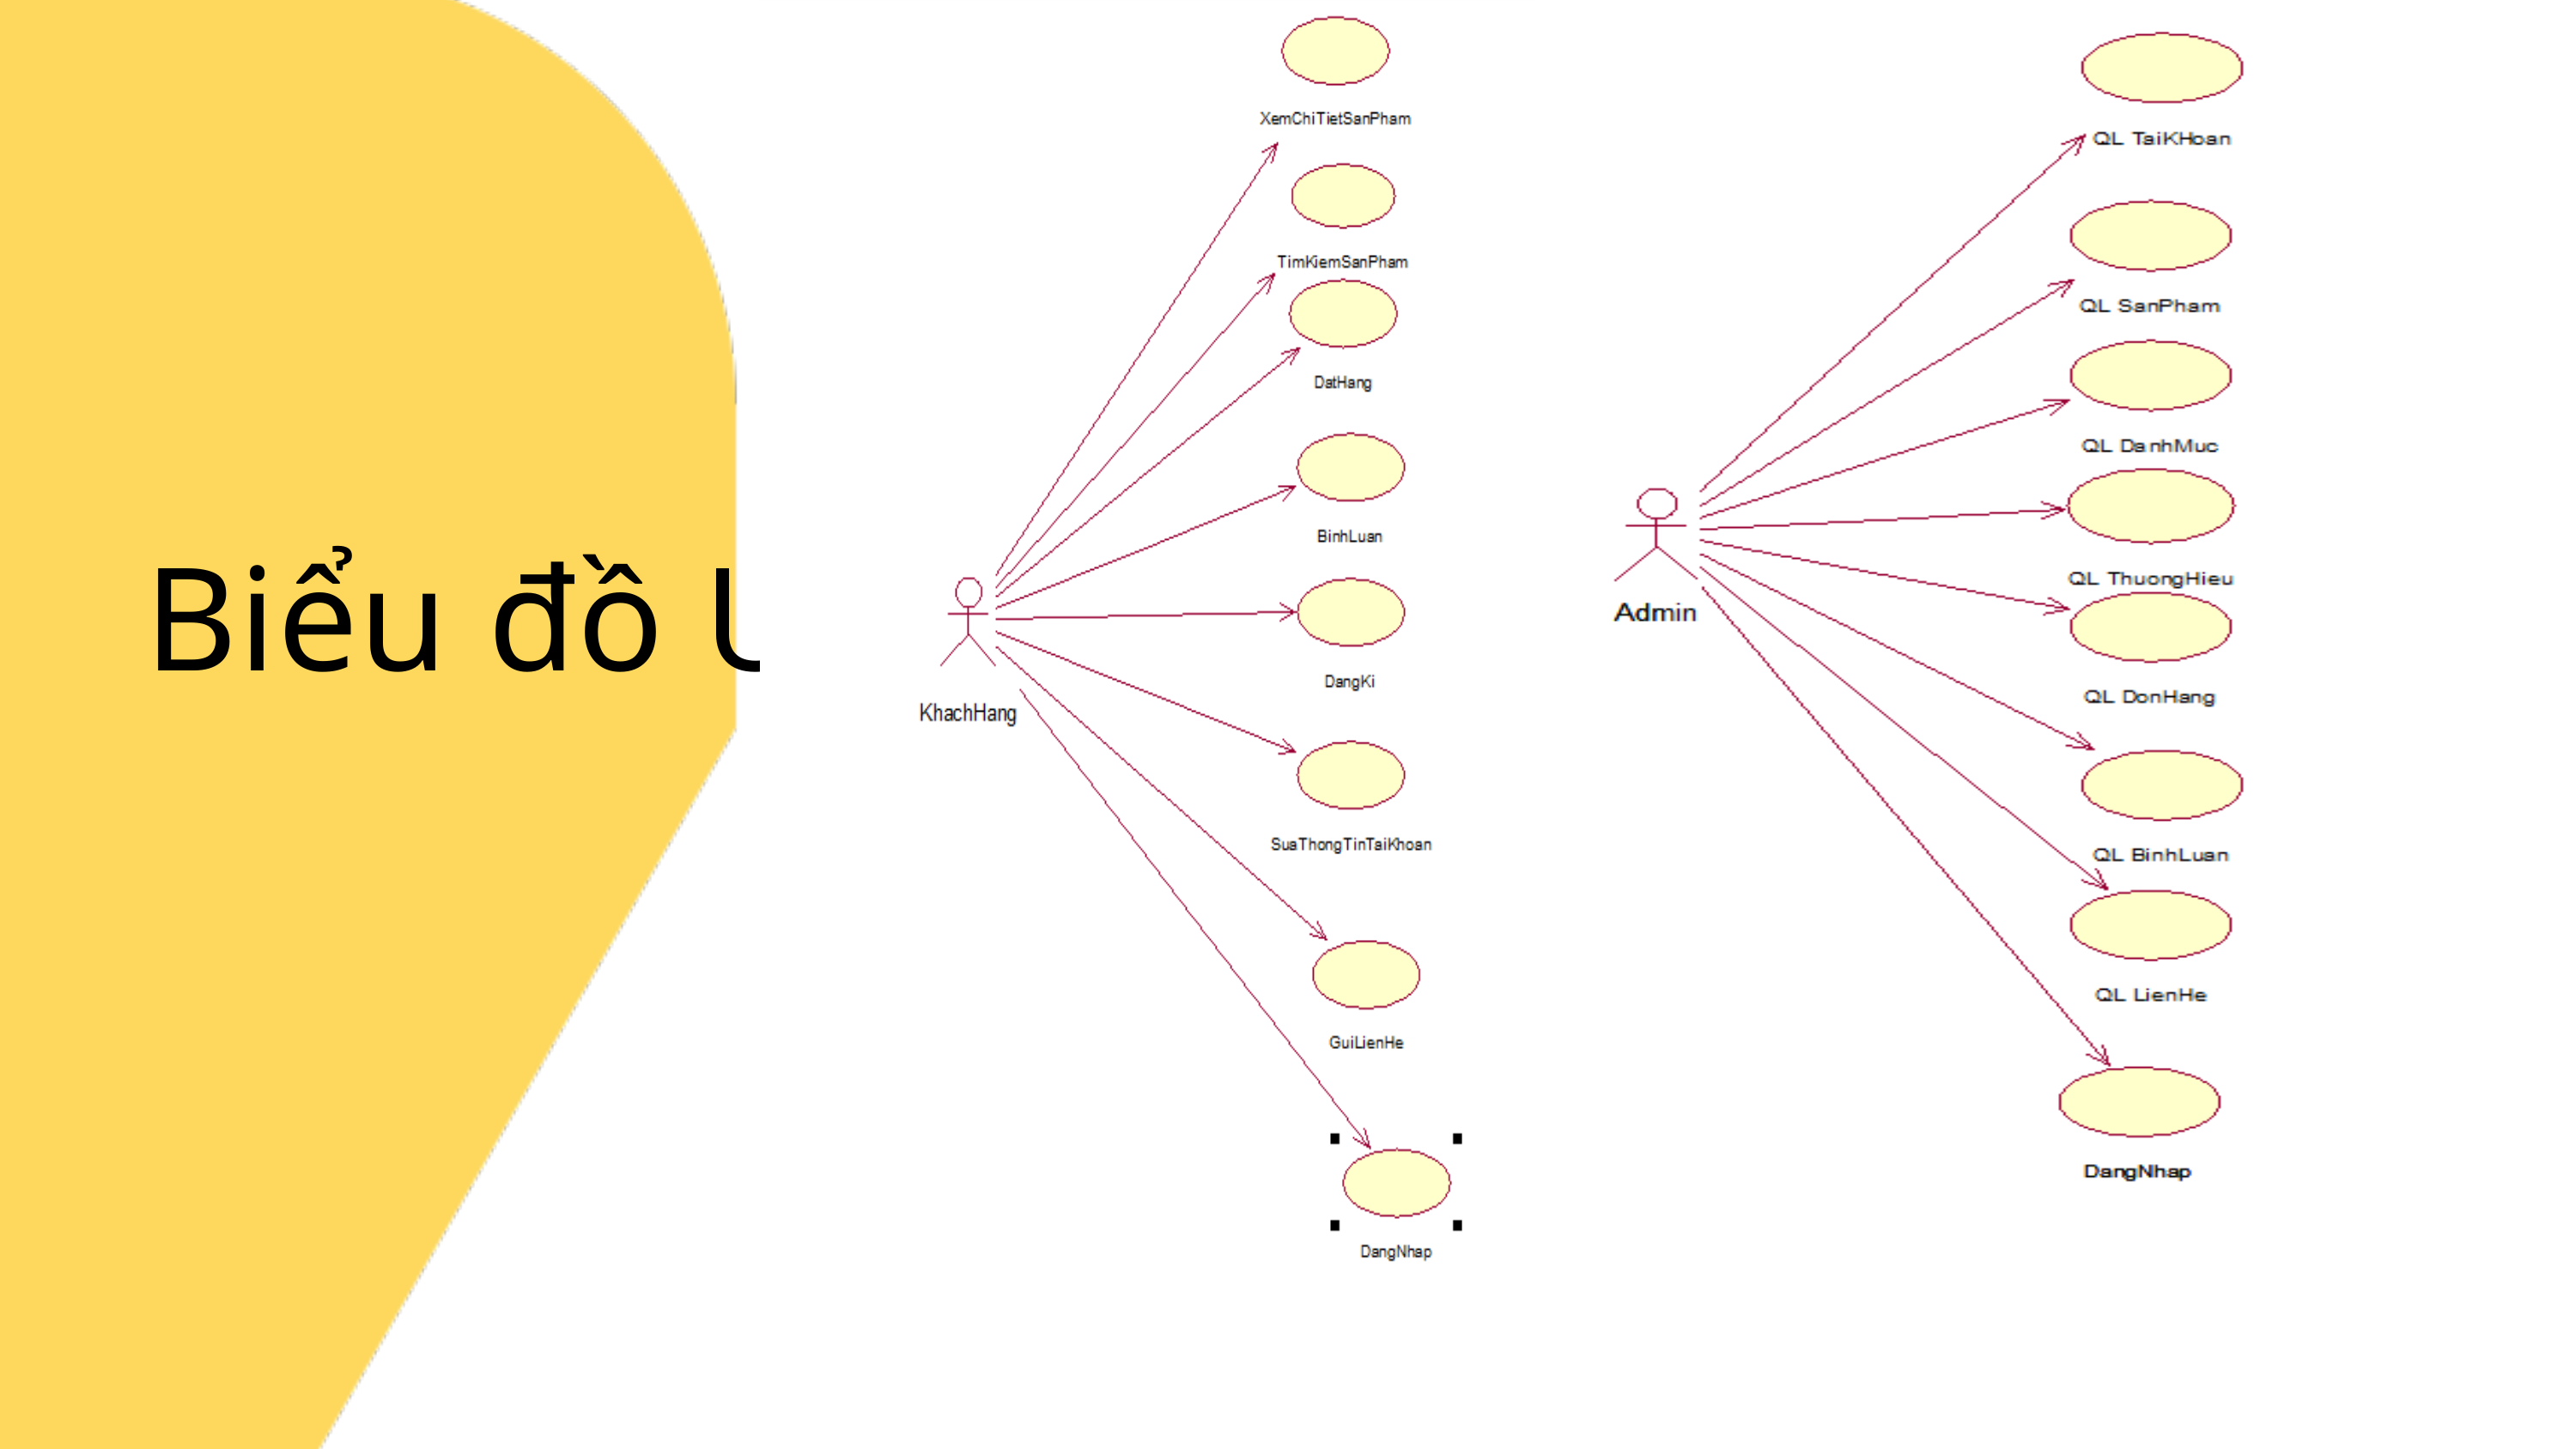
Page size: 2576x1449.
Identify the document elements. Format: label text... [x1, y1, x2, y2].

text_box [0, 0, 740, 1449]
picture [760, 0, 2576, 1422]
text_box Biểu đồ UC [144, 543, 755, 700]
